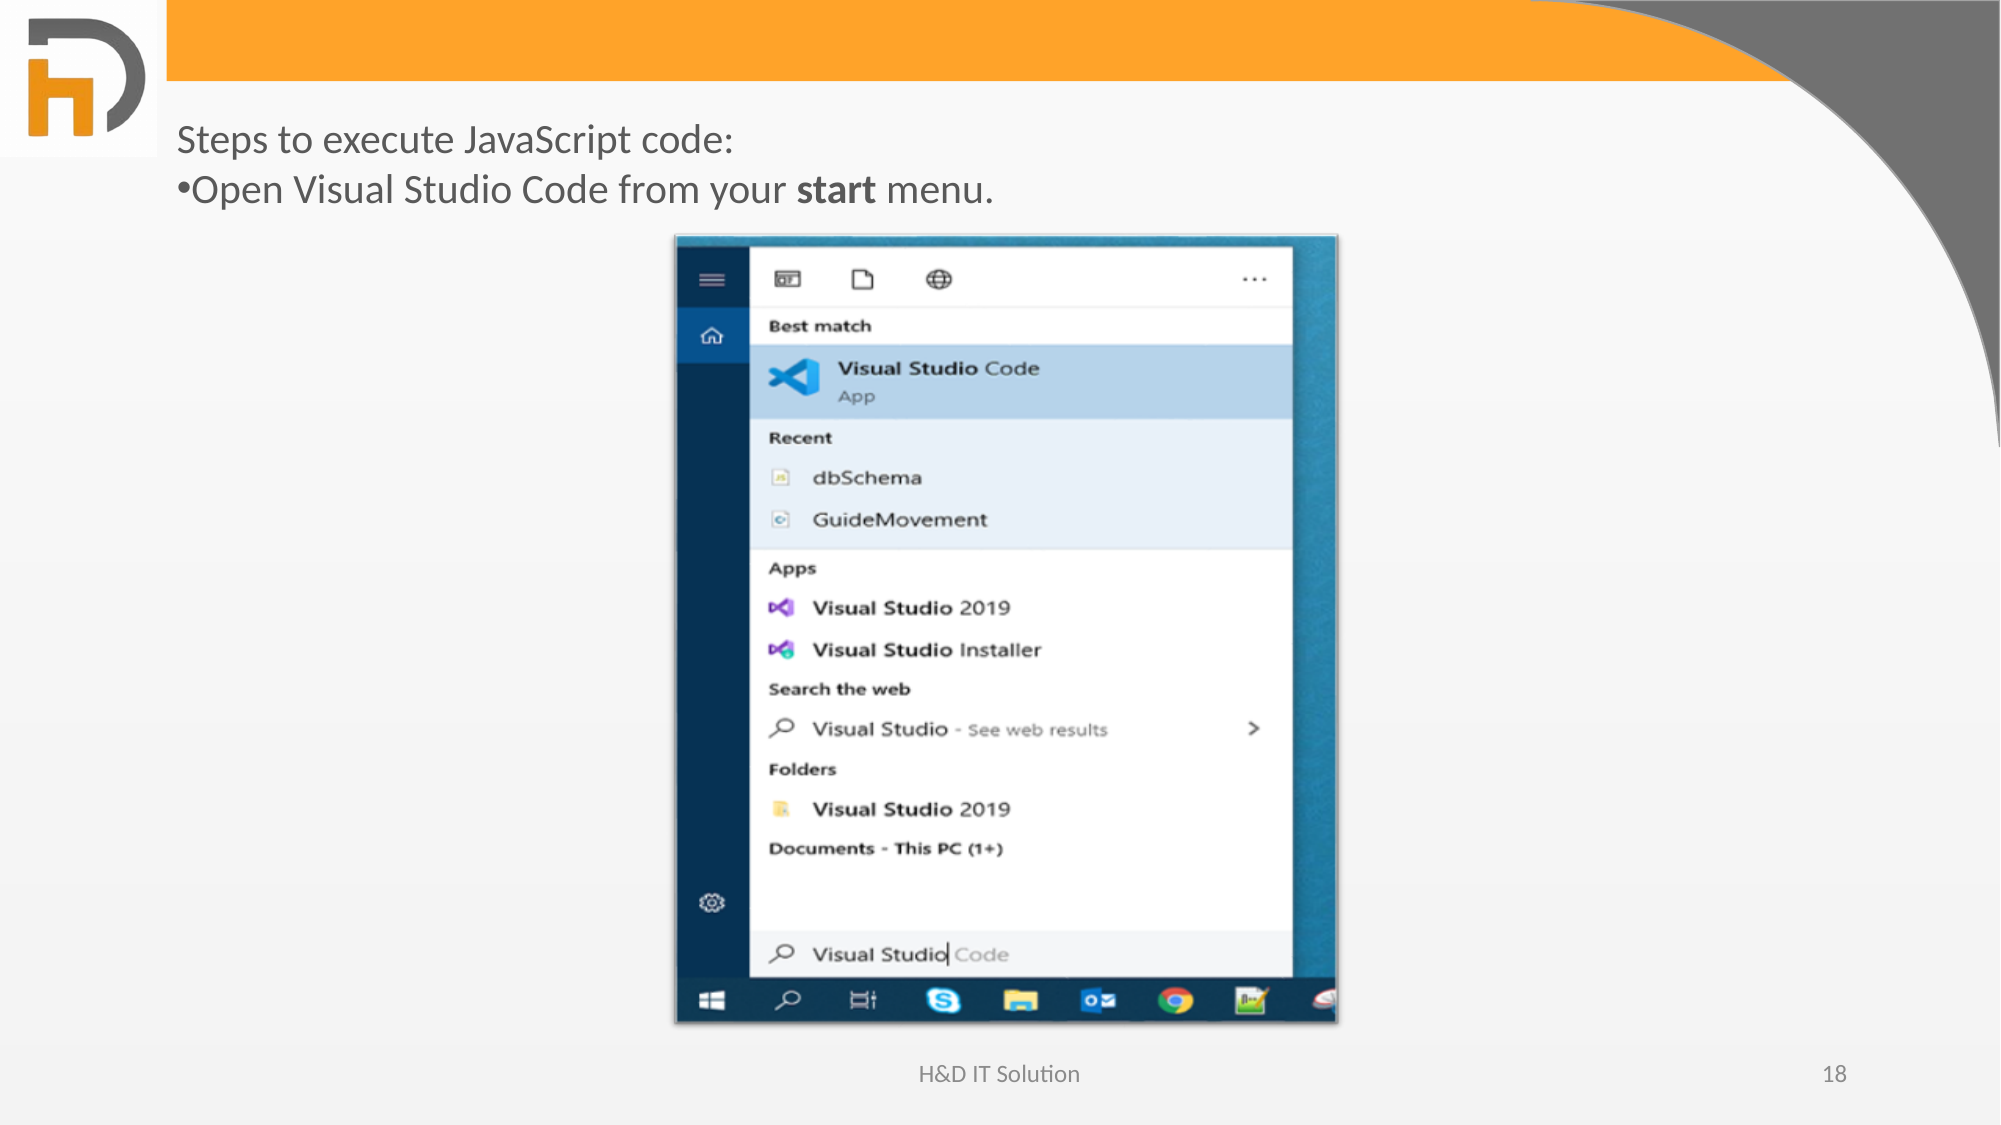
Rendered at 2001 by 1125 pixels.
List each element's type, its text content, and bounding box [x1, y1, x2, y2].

slide_number 18 [1412, 1042, 1863, 1103]
text_box Steps to execute JavaScript code: Open Visual Studio Code from your start menu. [162, 104, 1163, 220]
footer H&D IT Solution [662, 1042, 1338, 1103]
picture [662, 227, 1351, 1036]
picture [0, 0, 157, 157]
